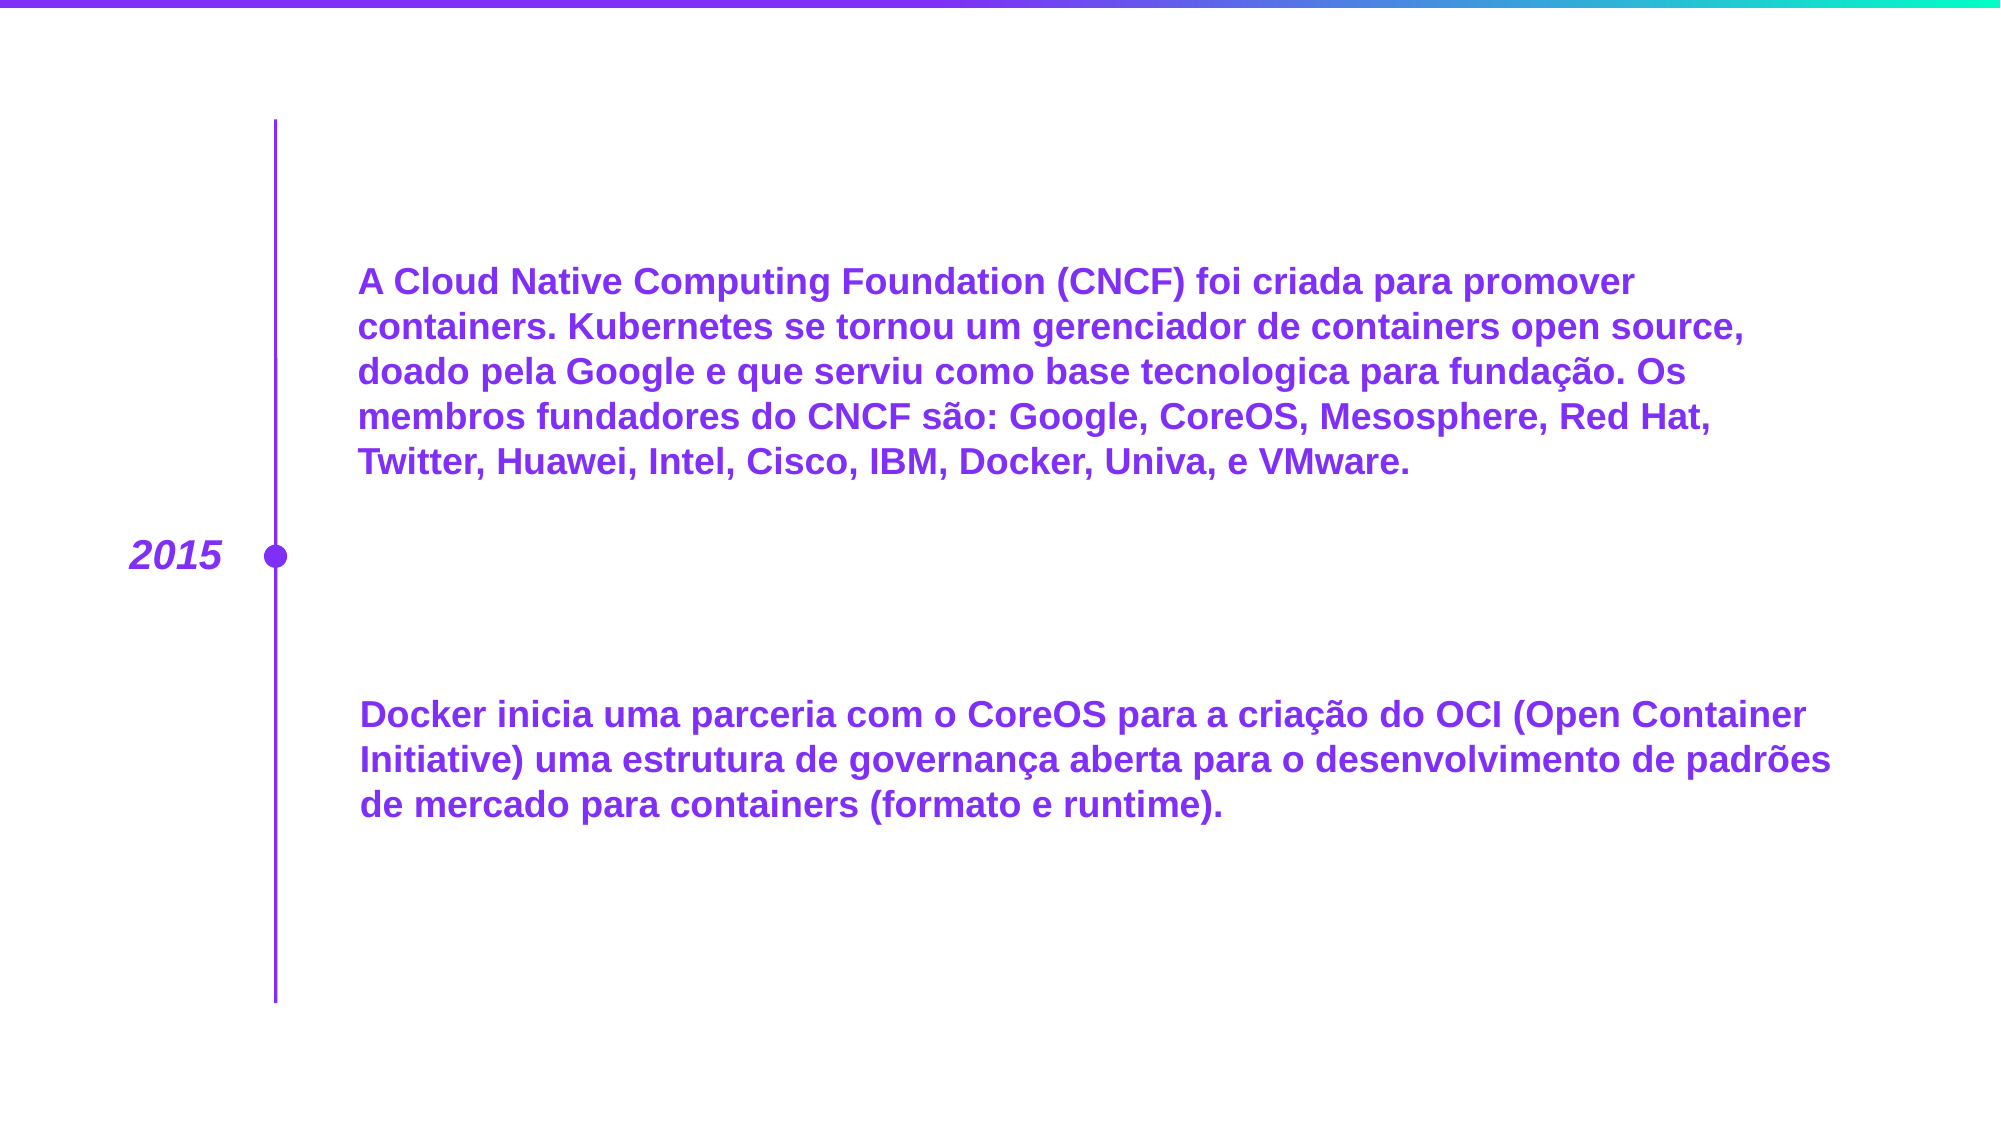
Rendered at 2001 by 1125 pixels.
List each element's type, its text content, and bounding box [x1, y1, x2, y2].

text_box 2015 [114, 520, 261, 586]
text_box [261, 542, 290, 570]
text_box [0, 0, 2000, 9]
text_box Docker inicia uma parceria com o CoreOS para a criação do OCI (Open Container Initiative) uma estrutura de governança aberta para o desenvolvimento de padrões de mercado para containers (formato e runtime). [345, 682, 1855, 833]
text_box A Cloud Native Computing Foundation (CNCF) foi criada para promover containers. Kubernetes se tornou um gerenciador de containers open source, doado pela Google e que serviu como base tecnologica para fundação. Os membros fundadores do CNCF são: Google, CoreOS, Mesosphere, Red Hat, Twitter, Huawei, Intel, Cisco, IBM, Docker, Univa, e VMware. [342, 250, 1853, 490]
